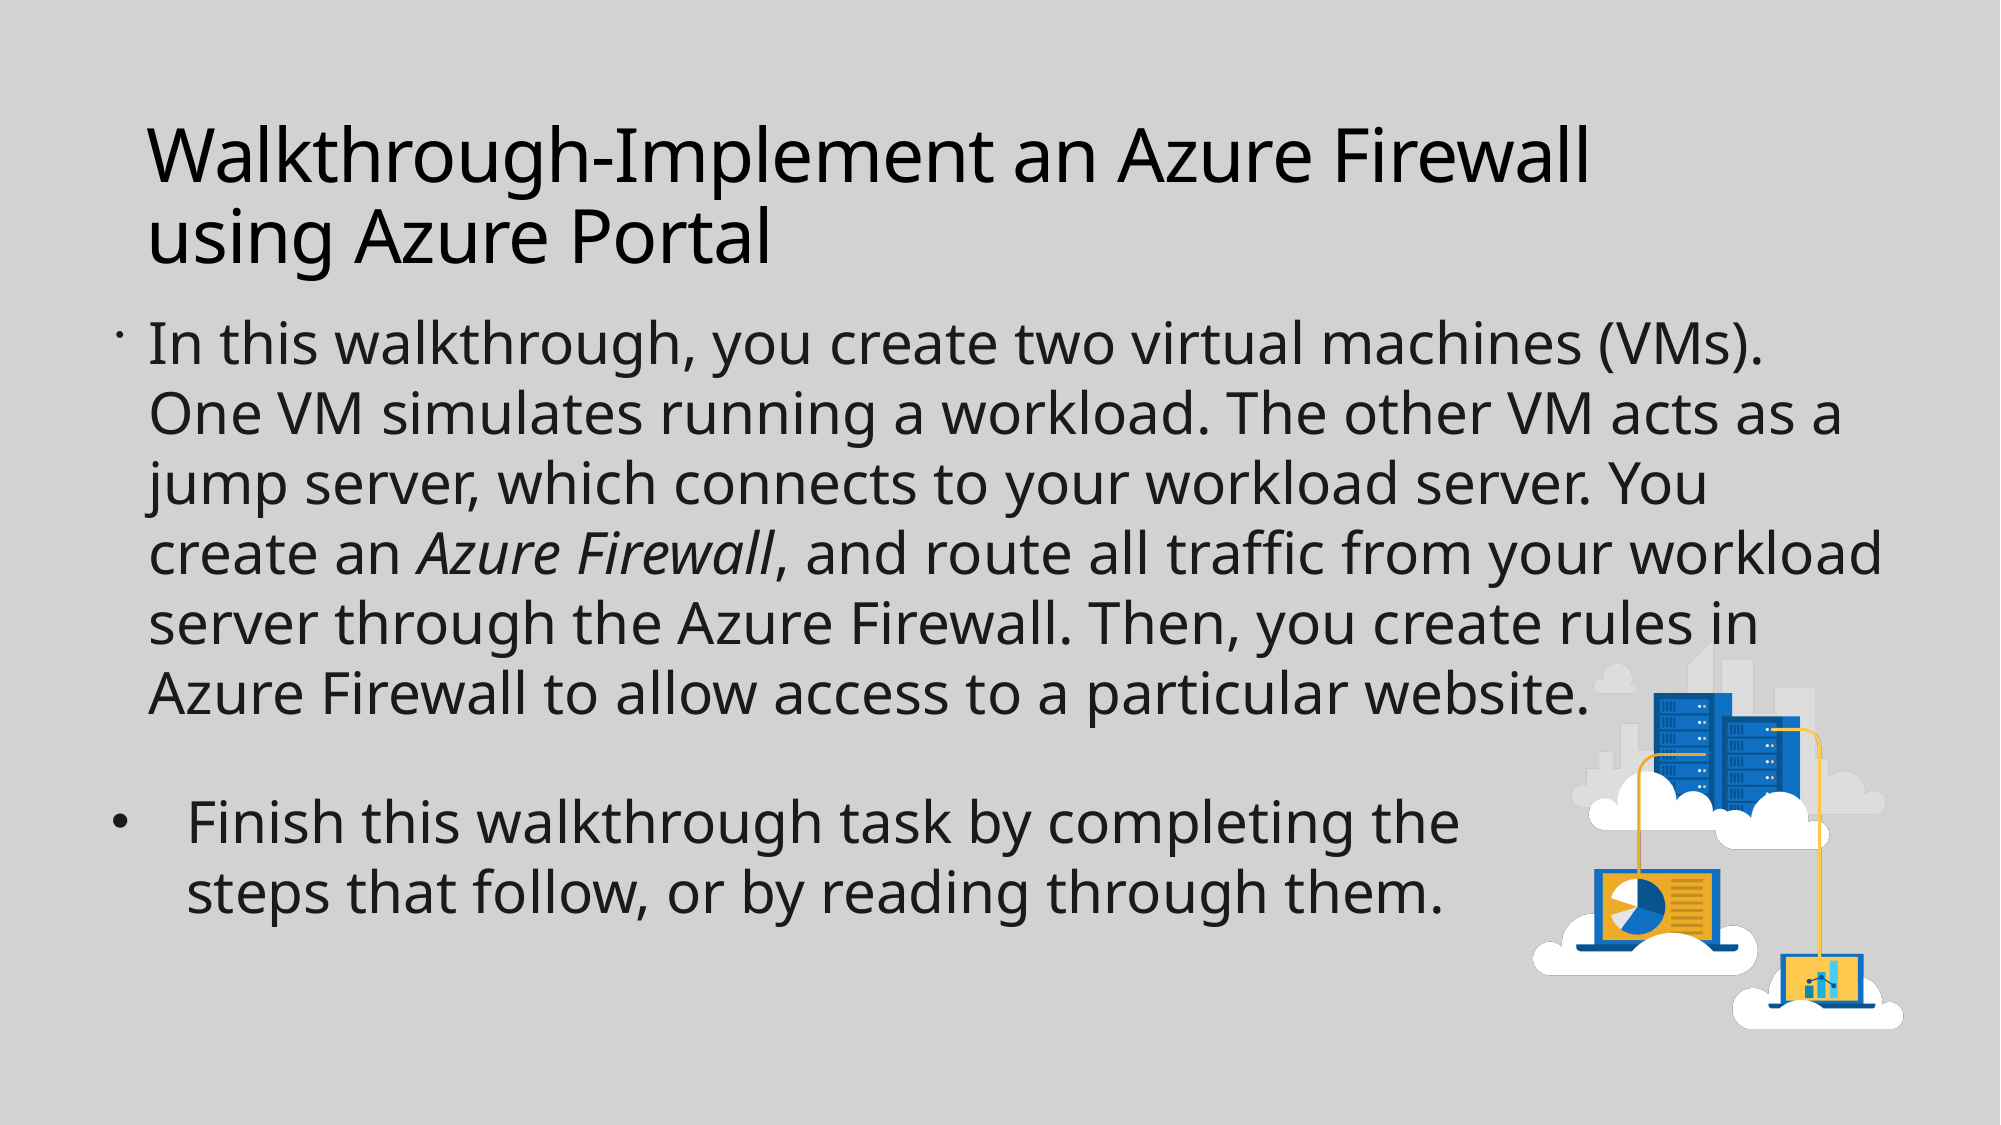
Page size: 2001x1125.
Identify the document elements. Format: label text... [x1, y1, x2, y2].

text_box Finish this walkthrough task by completing the steps that follow, or by reading through them. [96, 777, 1495, 1125]
title Walkthrough-Implement an Azure Firewall using Azure Portal [146, 115, 1647, 280]
picture [1532, 639, 1905, 1029]
text_box In this walkthrough, you create two virtual machines (VMs). One VM simulates running a workload. The other VM acts as a jump server, which connects to your workload server. You create an Azure Firewall, and route all traffic from your workload server through the Azure Firewall. Then, you create rules in Azure Firewall to allow access to a particular website. [96, 298, 1904, 748]
